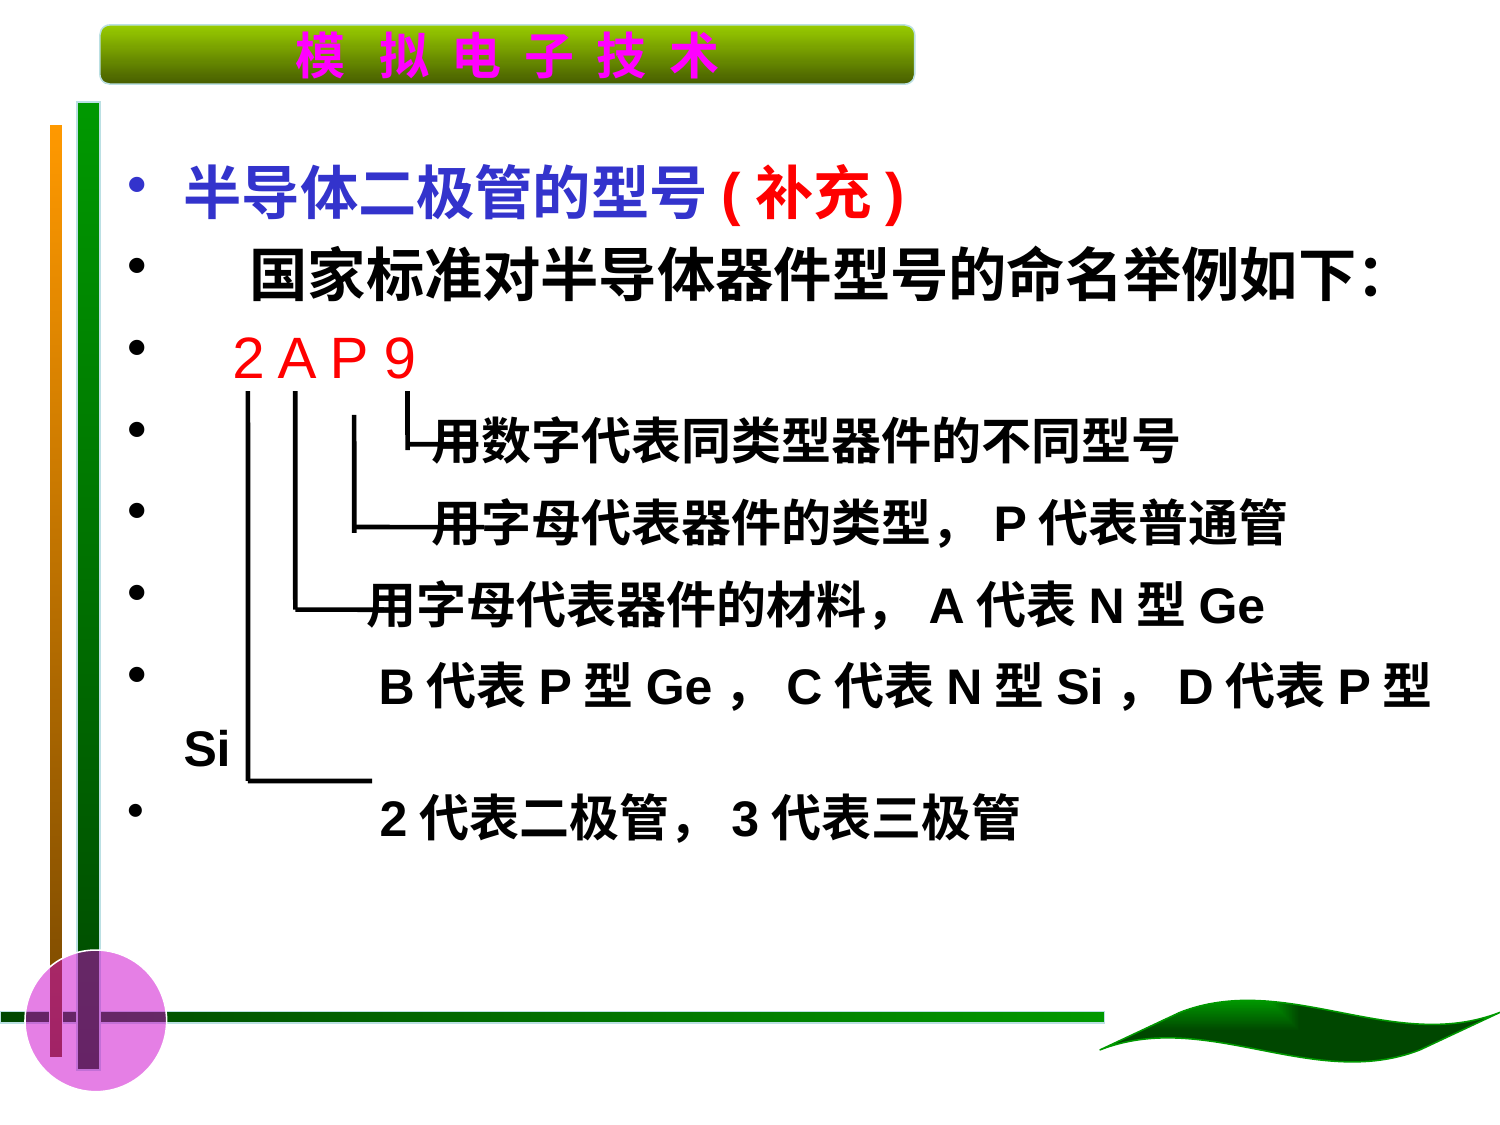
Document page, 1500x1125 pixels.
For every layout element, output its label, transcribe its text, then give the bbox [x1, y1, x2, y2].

list 半导体二极管的型号(补充) 国家标准对半导体器件型号的命名举例如下： 2 A P 9 用数字代表同类型器件的不同型号 用字母代表器件的类型，P代表普通管 用字母代表器件的材料，A代表N型Ge B代表P型Ge，C代表N型Si，D代表P型Si 2代表二极管，3代表三极管 [112, 148, 1463, 892]
